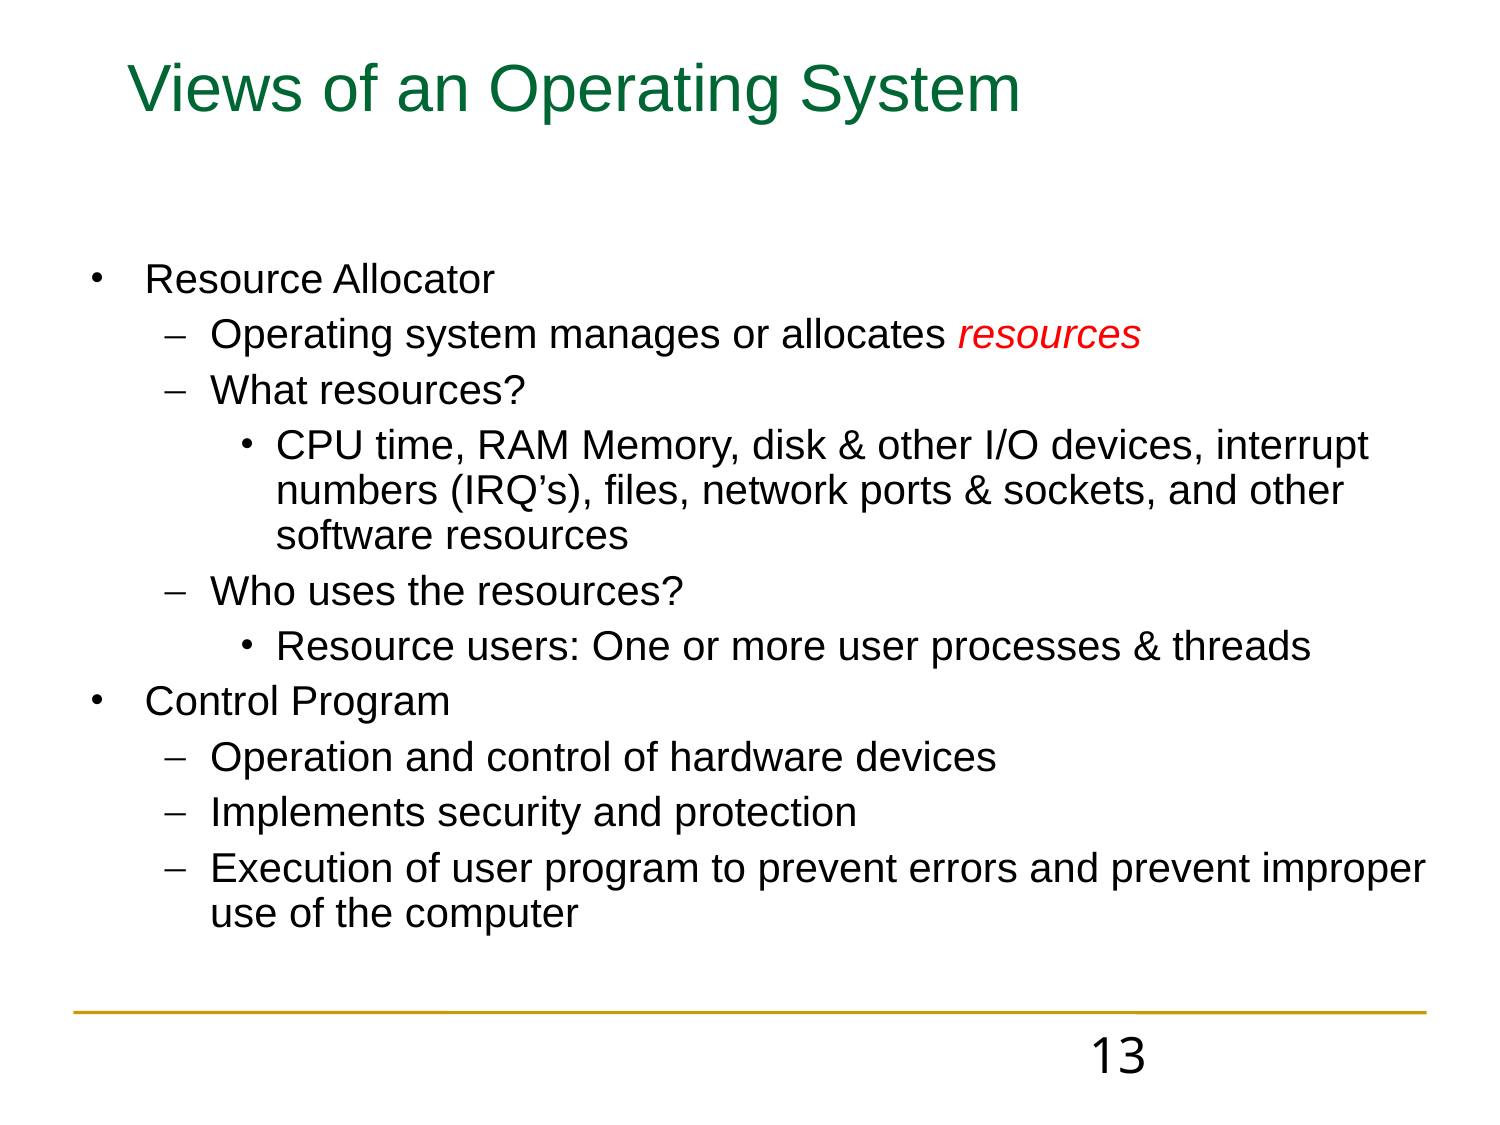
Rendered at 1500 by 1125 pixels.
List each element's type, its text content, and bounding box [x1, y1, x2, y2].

text_box 13 [1074, 1024, 1388, 1100]
text_box Views of an Operating System [112, 37, 1388, 150]
text_box Resource Allocator Operating system manages or allocates resources What resources? CPU time, RAM Memory, disk & other I/O devices, interrupt numbers (IRQ’s), files, network ports & sockets, and other software resources Who uses the resources? Resource users: One or more user processes & threads Control Program Operation and control of hardware devices Implements security and protection Execution of user program to prevent errors and prevent improper use of the computer [74, 249, 1500, 925]
